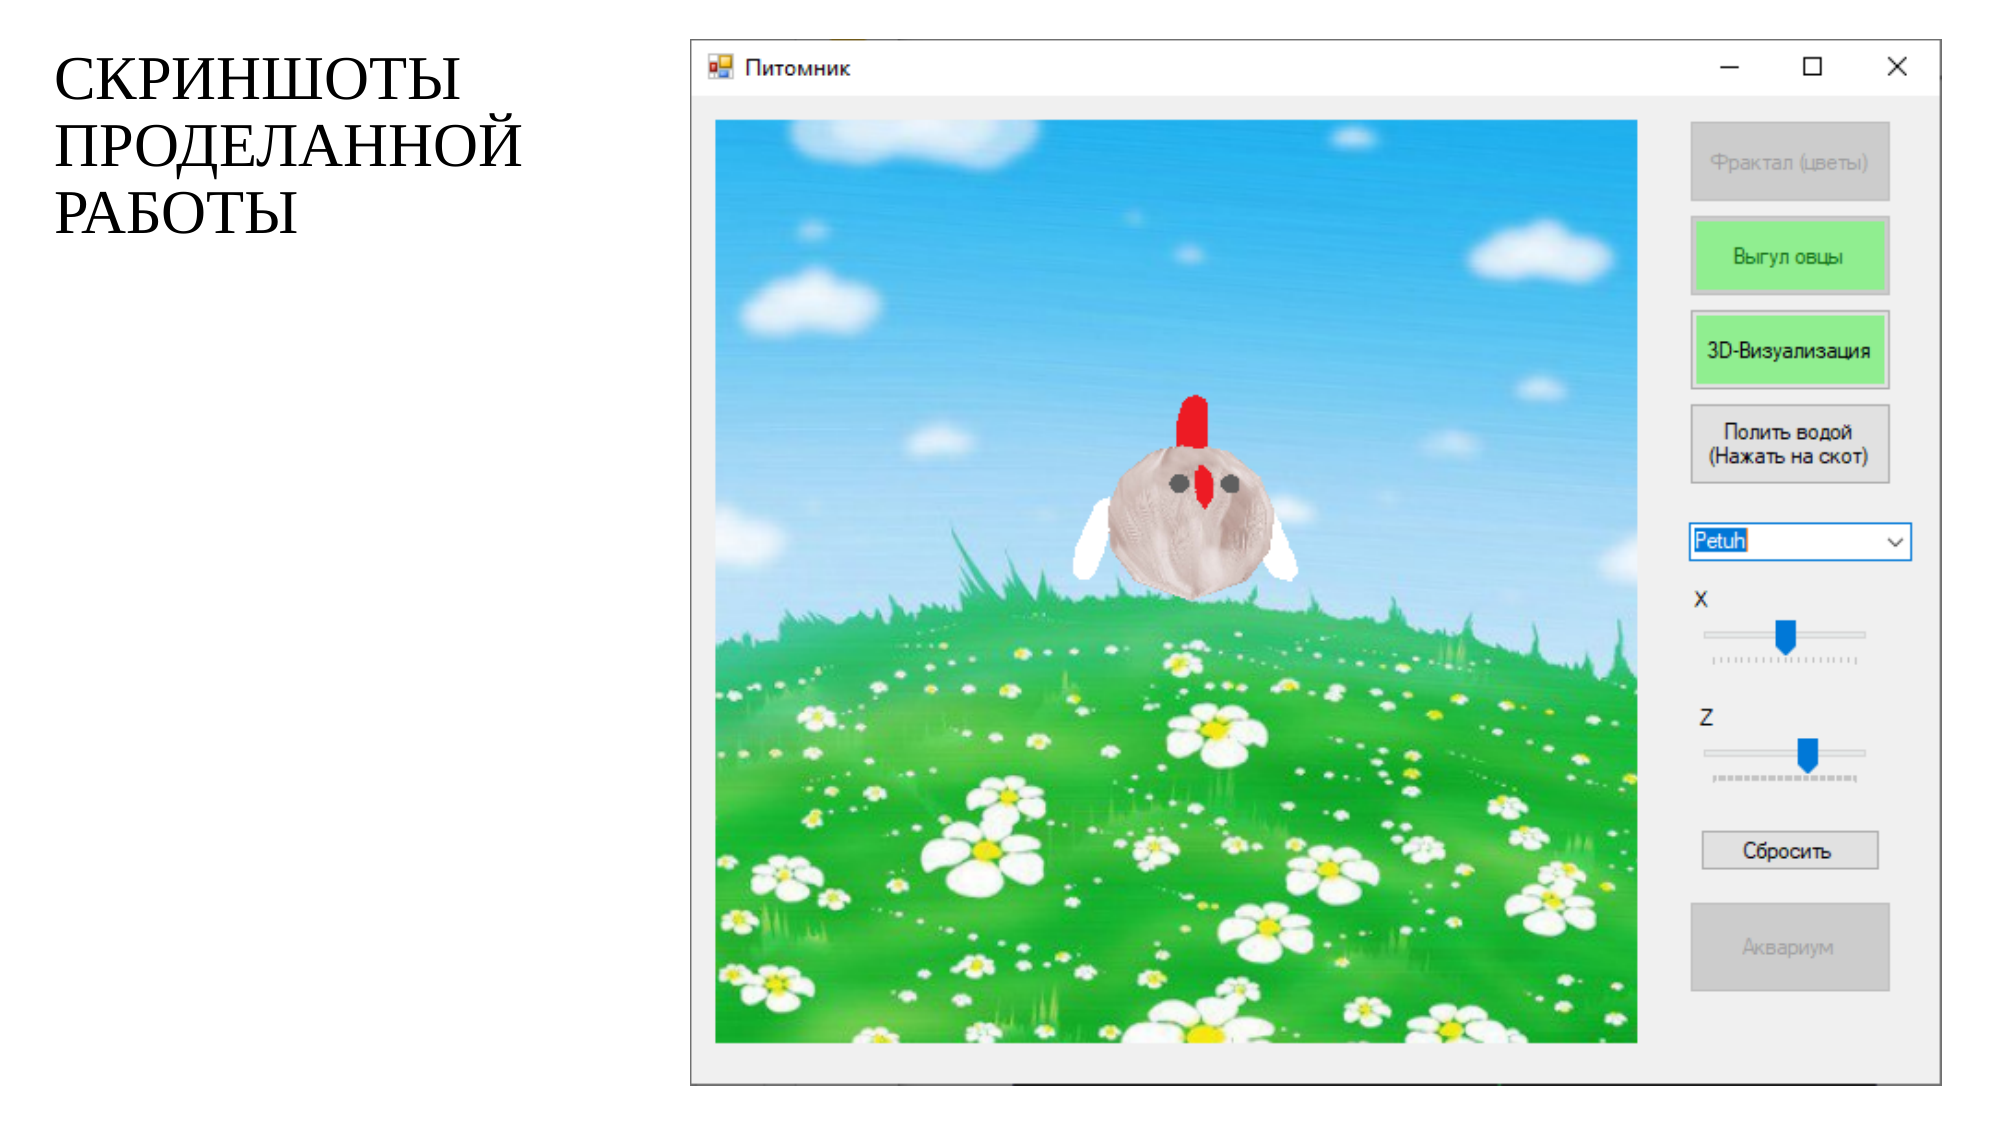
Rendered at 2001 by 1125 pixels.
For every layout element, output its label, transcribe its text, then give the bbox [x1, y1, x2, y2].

text_box СКРИНШОТЫ ПРОДЕЛАННОЙ РАБОТЫ [39, 37, 1765, 256]
picture [690, 39, 1942, 1086]
